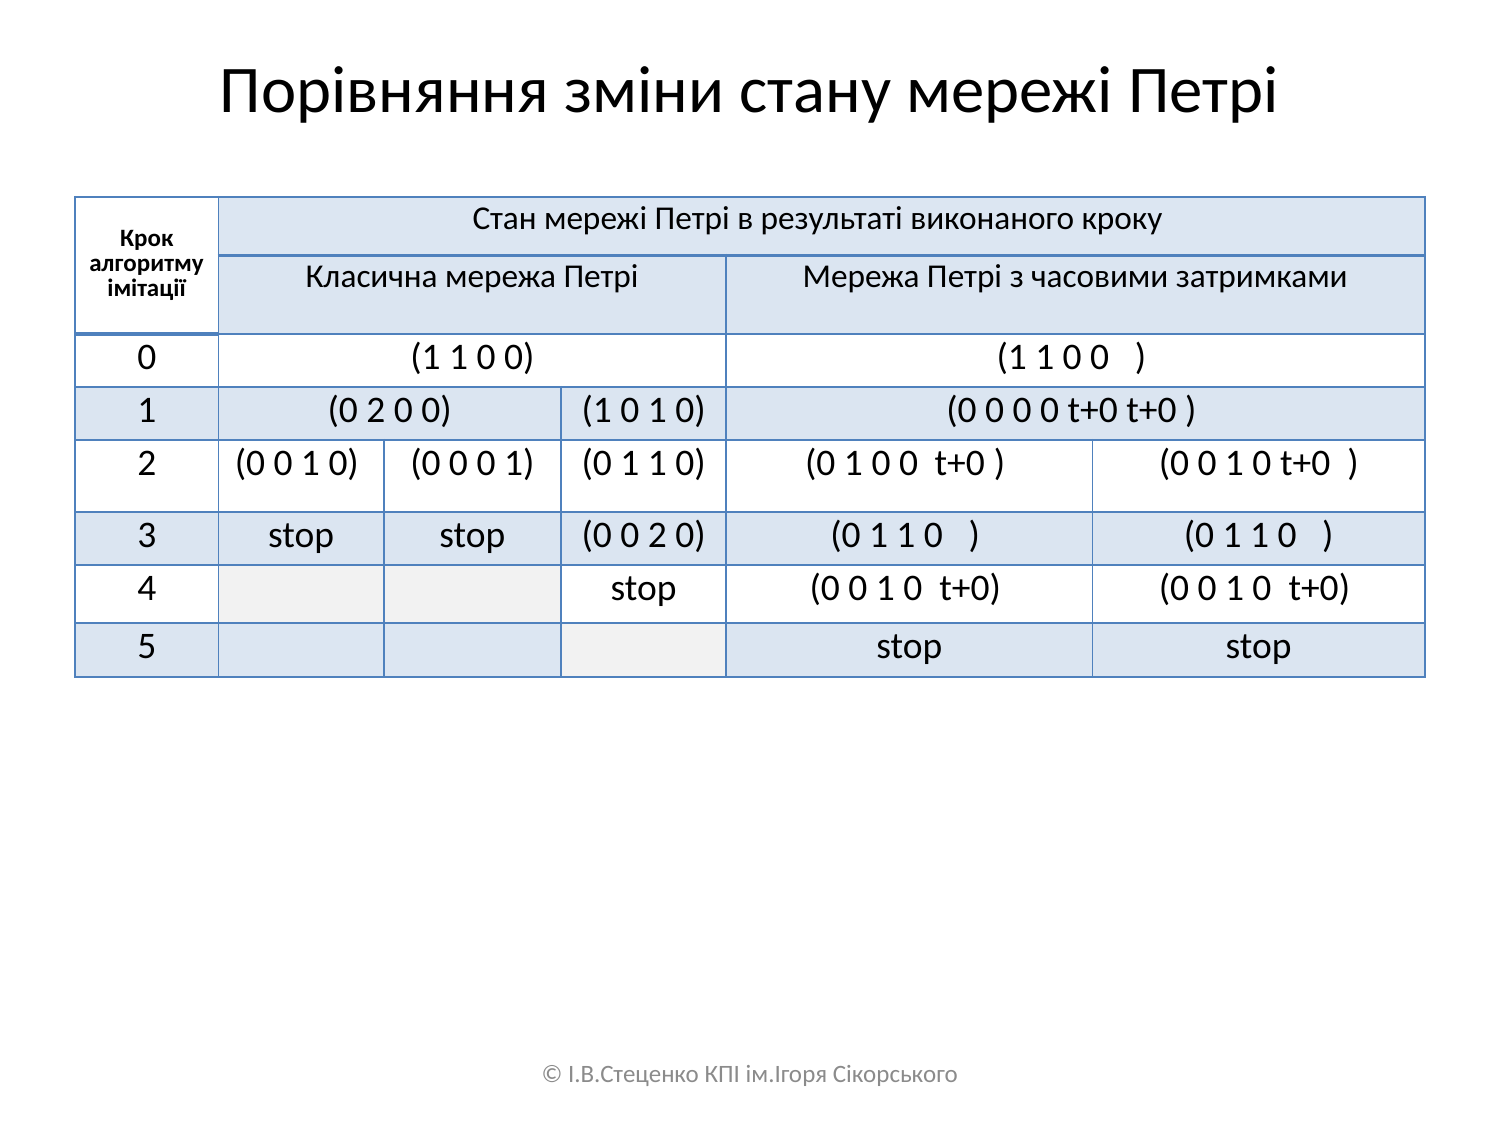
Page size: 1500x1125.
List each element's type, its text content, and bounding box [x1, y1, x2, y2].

title Порівняння зміни стану мережі Петрі [75, 22, 1425, 149]
footer © І.В.Стеценко КПІ ім.Ігоря Сікорського [512, 1042, 988, 1103]
